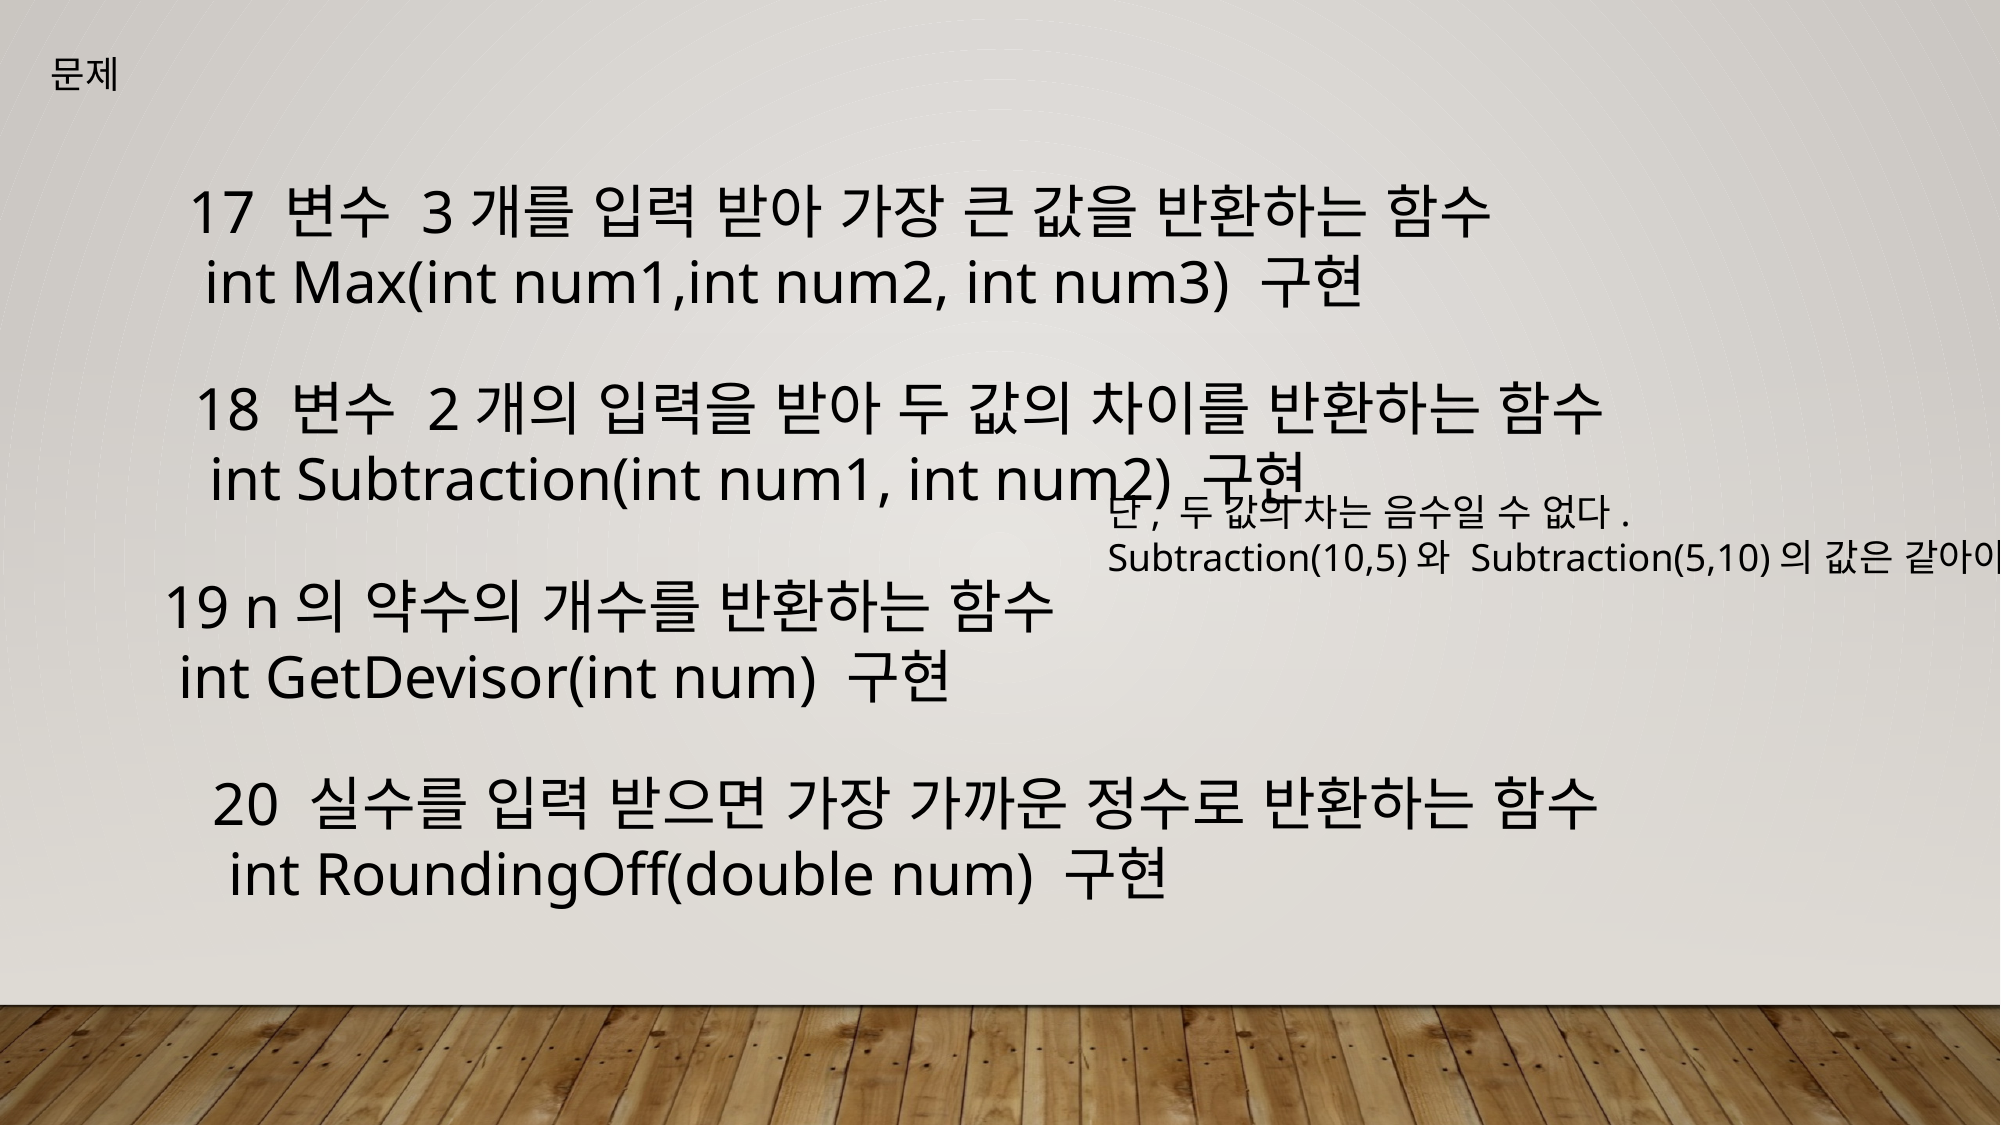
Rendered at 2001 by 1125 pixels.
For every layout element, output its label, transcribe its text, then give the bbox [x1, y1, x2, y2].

text_box 18 변수 2개의 입력을 받아 두 값의 차이를 반환하는 함수 int Subtraction(int num1, int num2) 구현 [179, 365, 1620, 520]
text_box 19 n의 약수의 개수를 반환하는 함수 int GetDevisor(int num) 구현 [148, 562, 1555, 718]
text_box 문제 [35, 44, 135, 104]
text_box 17 변수 3개를 입력 받아 가장 큰 값을 반환하는 함수 int Max(int num1,int num2, int num3) 구현 [174, 167, 1508, 323]
text_box 20 실수를 입력 받으면 가장 가까운 정수로 반환하는 함수 int RoundingOff(double num) 구현 [198, 759, 1615, 915]
text_box 단, 두 값의 차는 음수일 수 없다. Subtraction(10,5)와 Subtraction(5,10)의 값은 같아야함 [1092, 481, 2000, 587]
picture [0, 1005, 2000, 1125]
